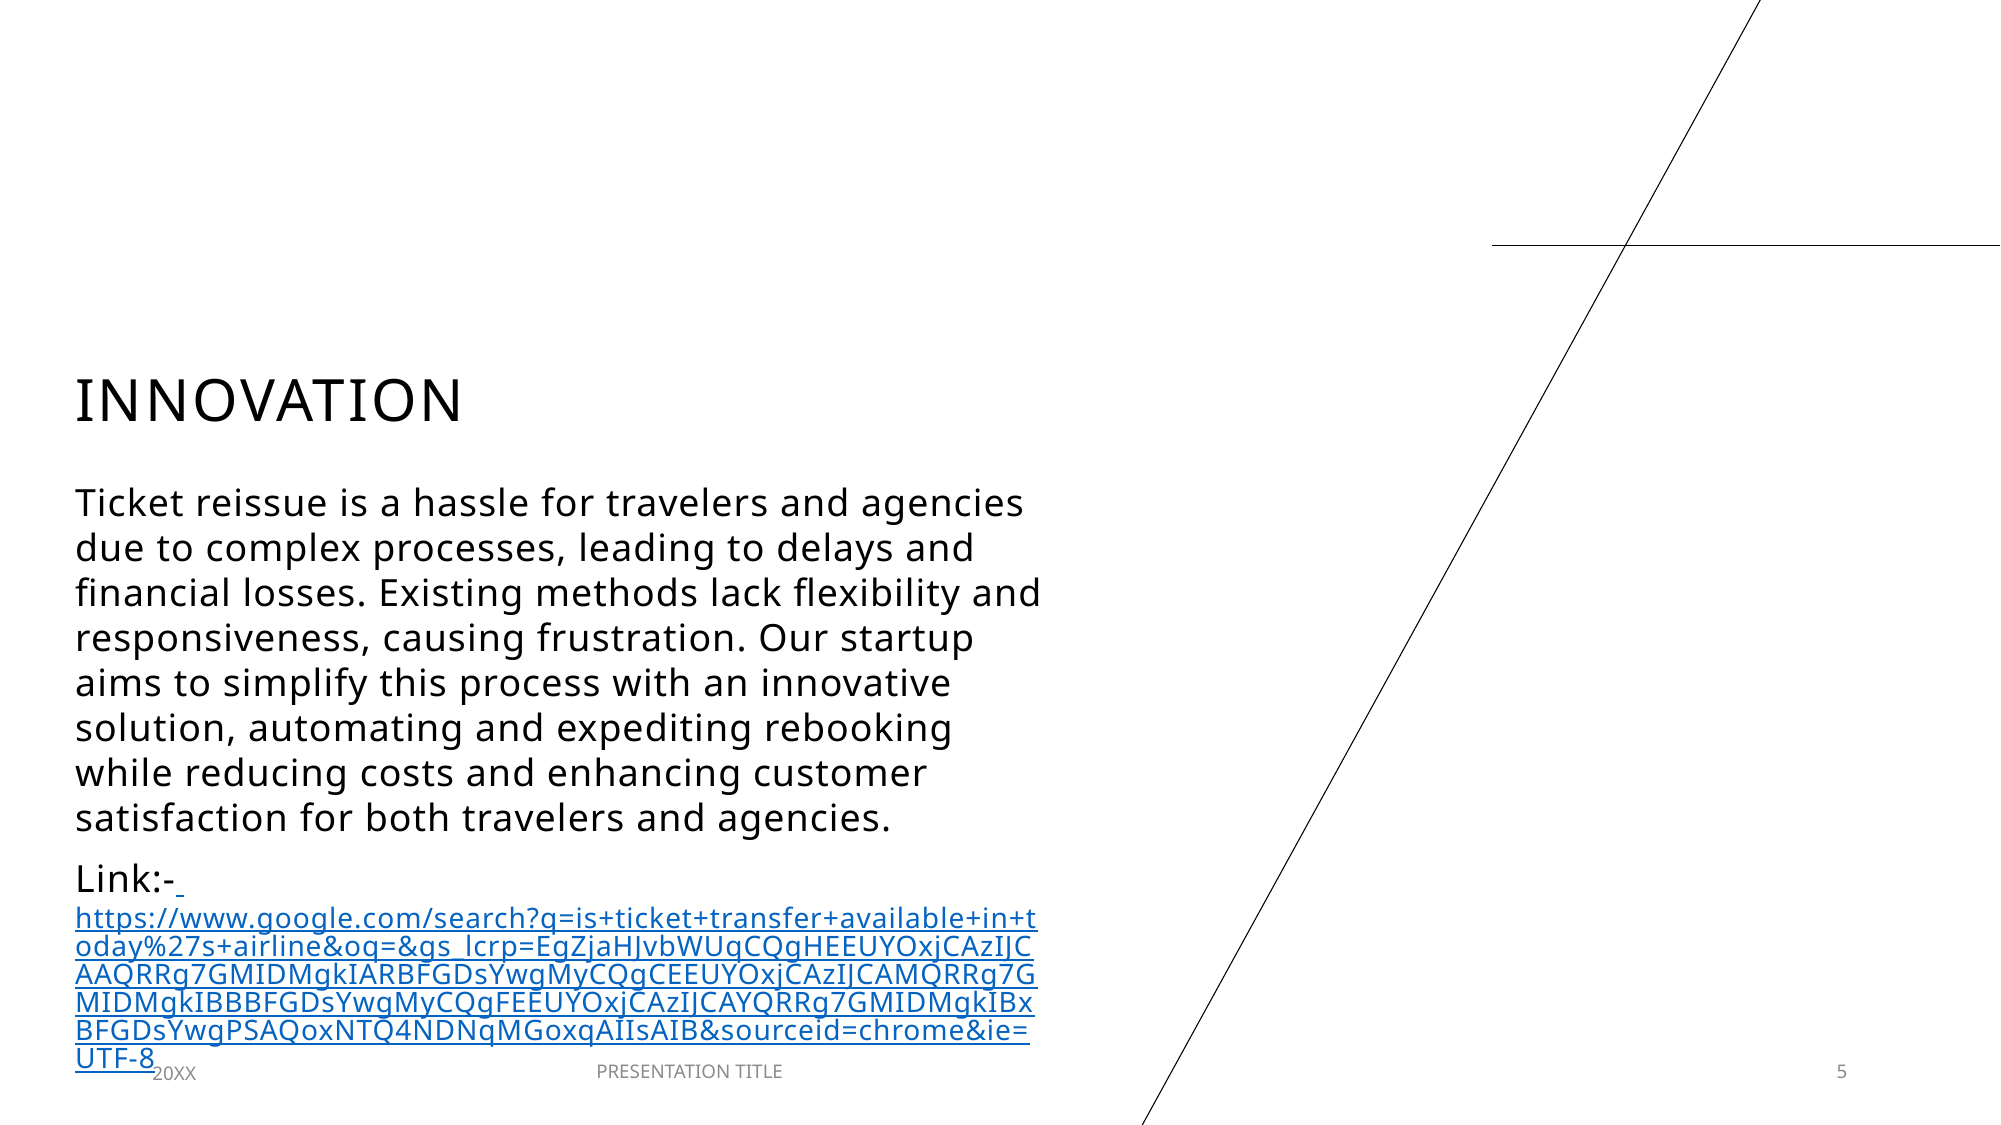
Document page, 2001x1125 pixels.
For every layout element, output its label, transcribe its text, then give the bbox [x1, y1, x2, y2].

list Ticket reissue is a hassle for travelers and agencies due to complex processes, leading to delays and financial losses. Existing methods lack flexibility and responsiveness, causing frustration. Our startup aims to simplify this process with an innovative solution, automating and expediting rebooking while reducing costs and enhancing customer satisfaction for both travelers and agencies. Link:- https://www.google.com/search?q=is+ticket+transfer+available+in+today%27s+airline&oq=&gs_lcrp=EgZjaHJvbWUqCQgHEEUYOxjCAzIJCAAQRRg7GMIDMgkIARBFGDsYwgMyCQgCEEUYOxjCAzIJCAMQRRg7GMIDMgkIBBBFGDsYwgMyCQgFEEUYOxjCAzIJCAYQRRg7GMIDMgkIBxBFGDsYwgPSAQoxNTQ4NDNqMGoxqAIIsAIB&sourceid=chrome&ie=UTF-8 [60, 471, 1062, 972]
title INNOVATION [60, 100, 1062, 442]
footer PRESENTATION TITLE [404, 1042, 975, 1103]
slide_number 20XX [137, 1042, 338, 1103]
slide_number 5 [1412, 1042, 1863, 1103]
